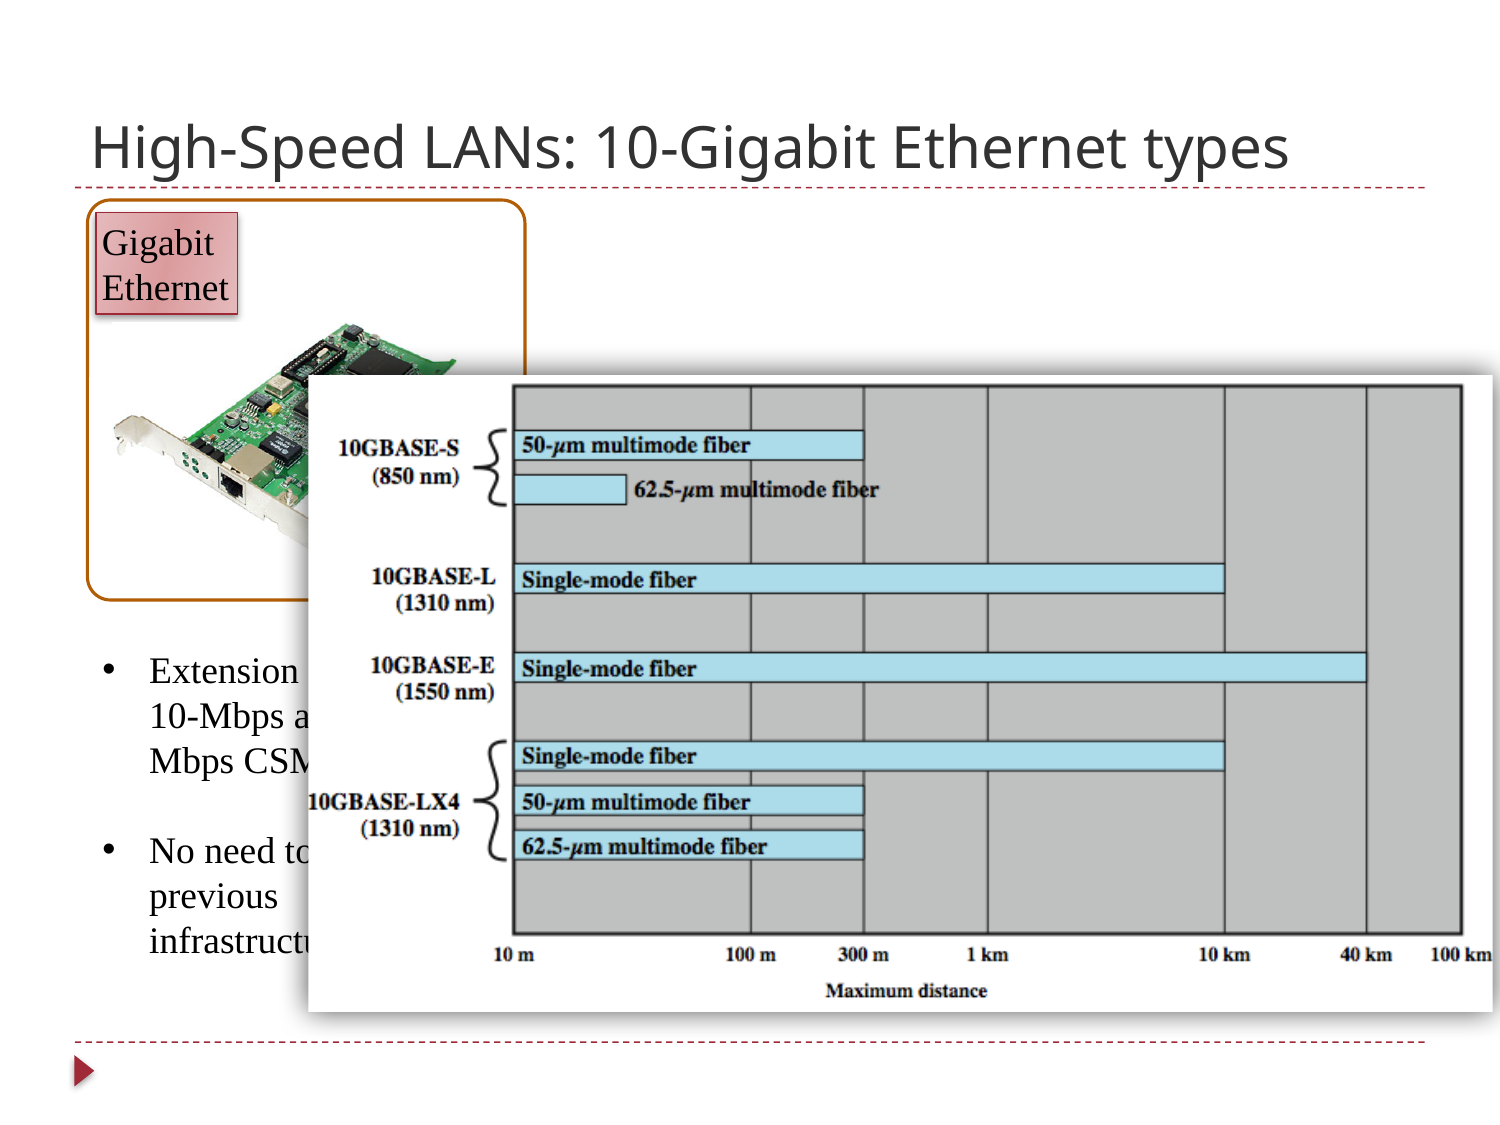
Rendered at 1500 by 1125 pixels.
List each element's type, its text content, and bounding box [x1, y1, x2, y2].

picture [112, 321, 1493, 1012]
title High-Speed LANs: 10-Gigabit Ethernet types [74, 24, 1426, 188]
text_box Extension of the older 10-Mbps and 100-Mbps CSMA/CD No need to change previous infrastructure [87, 638, 285, 968]
text_box Gigabit Ethernet [95, 212, 238, 315]
text_box [85, 198, 527, 602]
